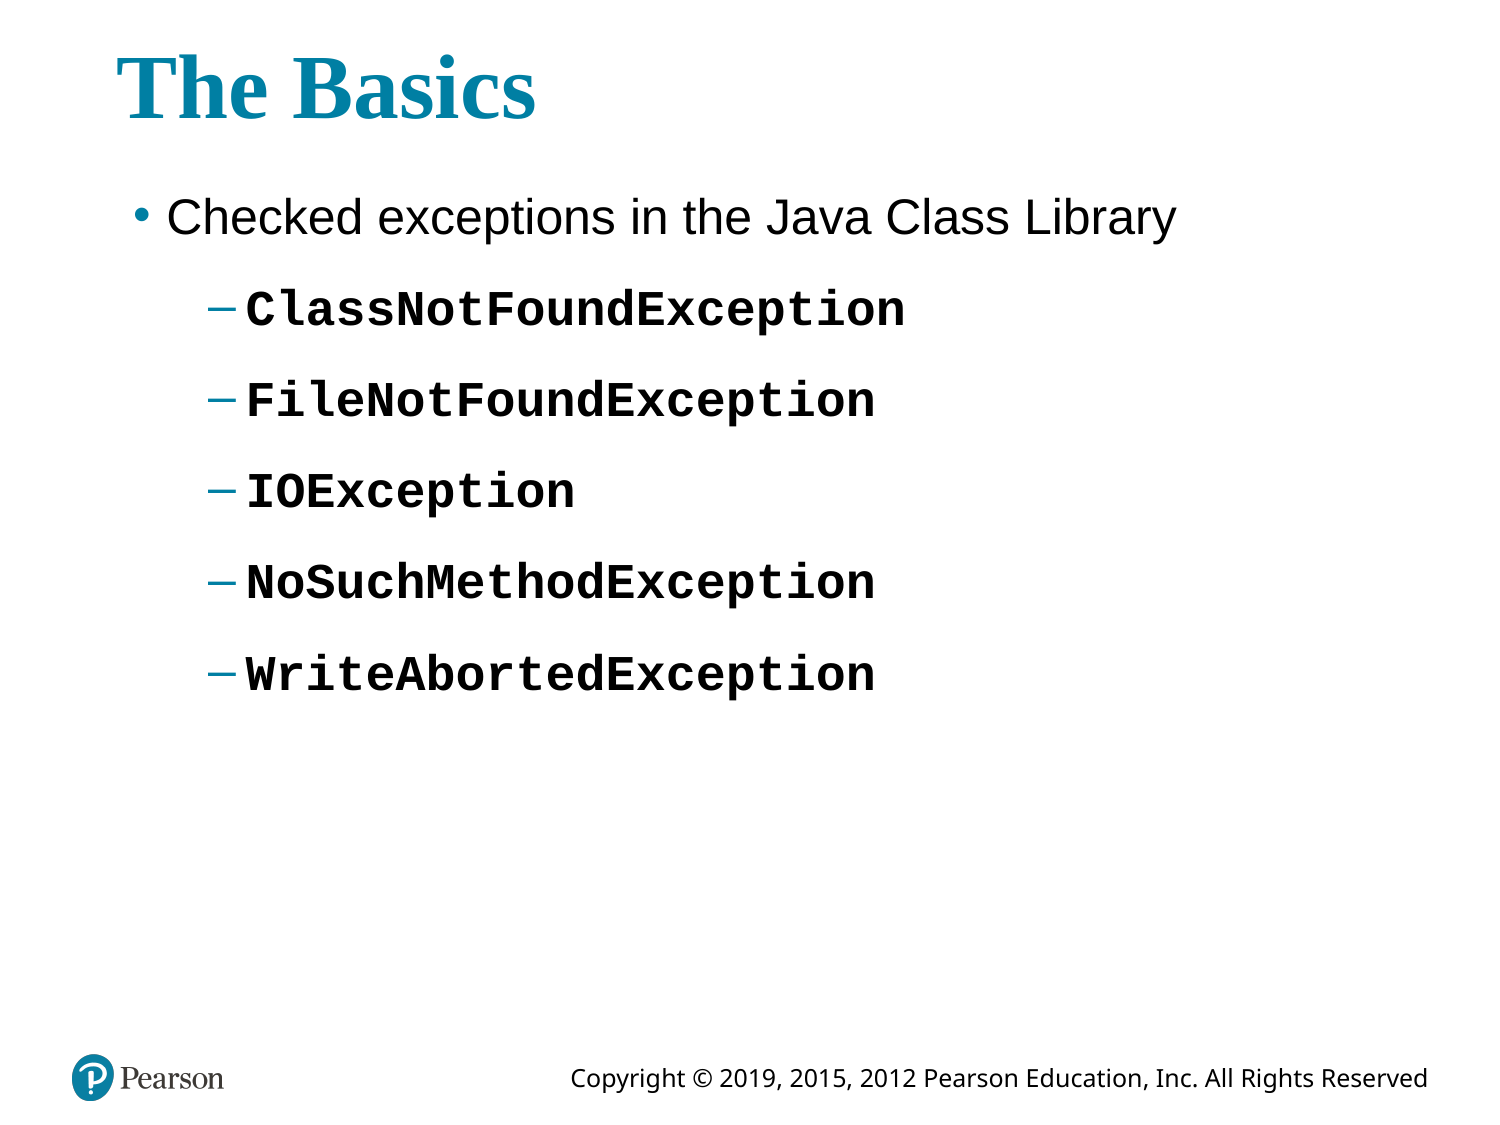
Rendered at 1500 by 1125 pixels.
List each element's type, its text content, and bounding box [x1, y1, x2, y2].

list Checked exceptions in the Java Class Library ClassNotFoundException FileNotFoundException IOException NoSuchMethodException WriteAbortedException [100, 168, 1452, 996]
title The Basics [100, 9, 1452, 153]
picture [80, 1063, 106, 1088]
picture [72, 1087, 83, 1101]
picture [98, 1054, 224, 1101]
picture [72, 1054, 88, 1070]
